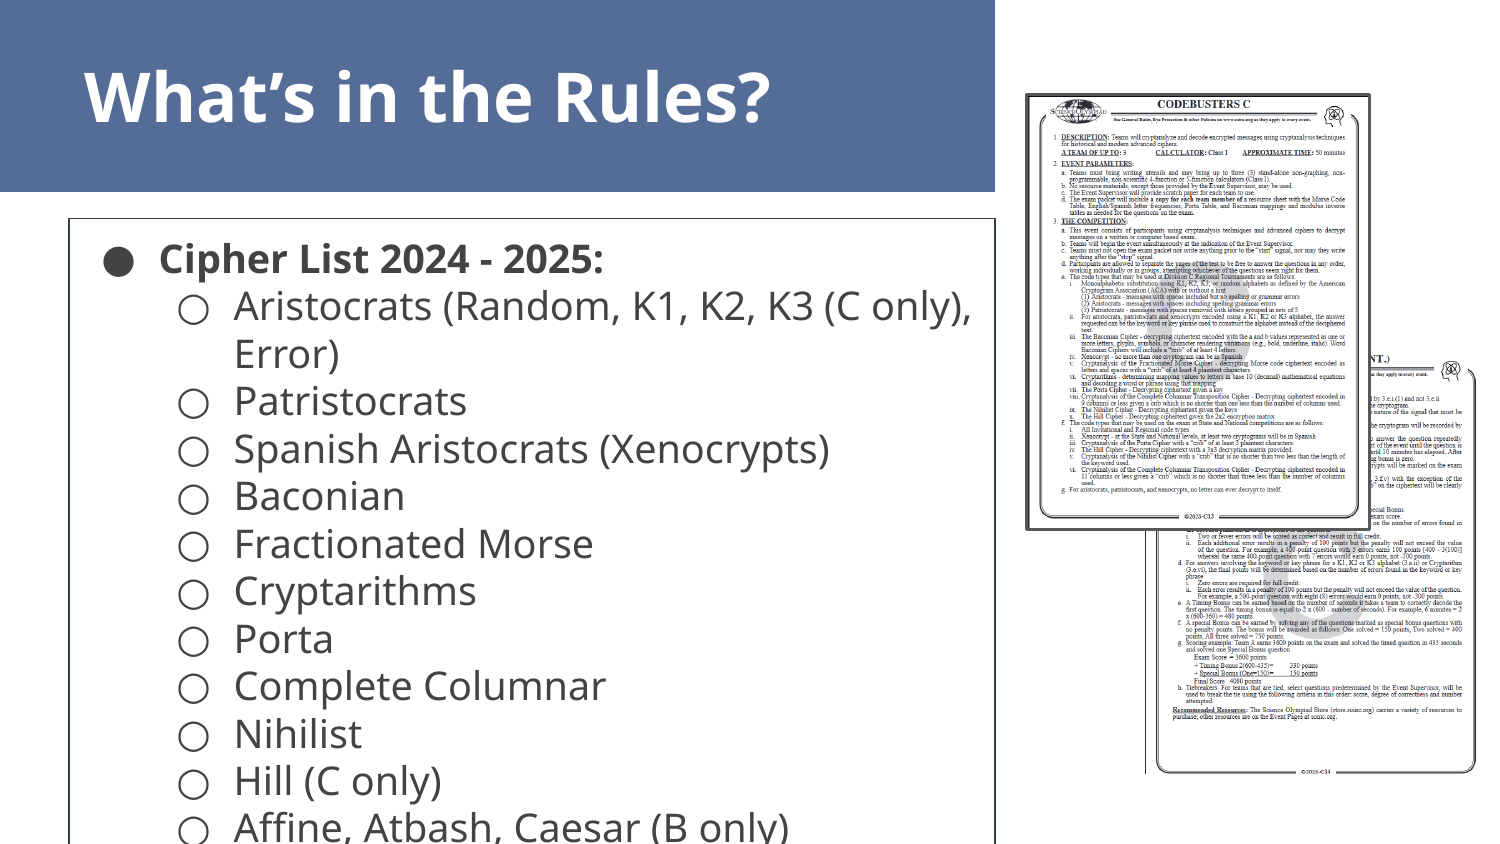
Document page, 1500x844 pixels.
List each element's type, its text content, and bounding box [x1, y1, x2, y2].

title What’s in the Rules? [69, 39, 824, 211]
text_box [0, 0, 995, 192]
text_box Cipher List 2024 - 2025: Aristocrats (Random, K1, K2, K3 (C only), Error) Patristocrats Spanish Aristocrats (Xenocrypts) Baconian Fractionated Morse Cryptarithms Porta Complete Columnar Nihilist Hill (C only) Affine, Atbash, Caesar (B only) [68, 218, 996, 844]
picture [1028, 95, 1486, 775]
